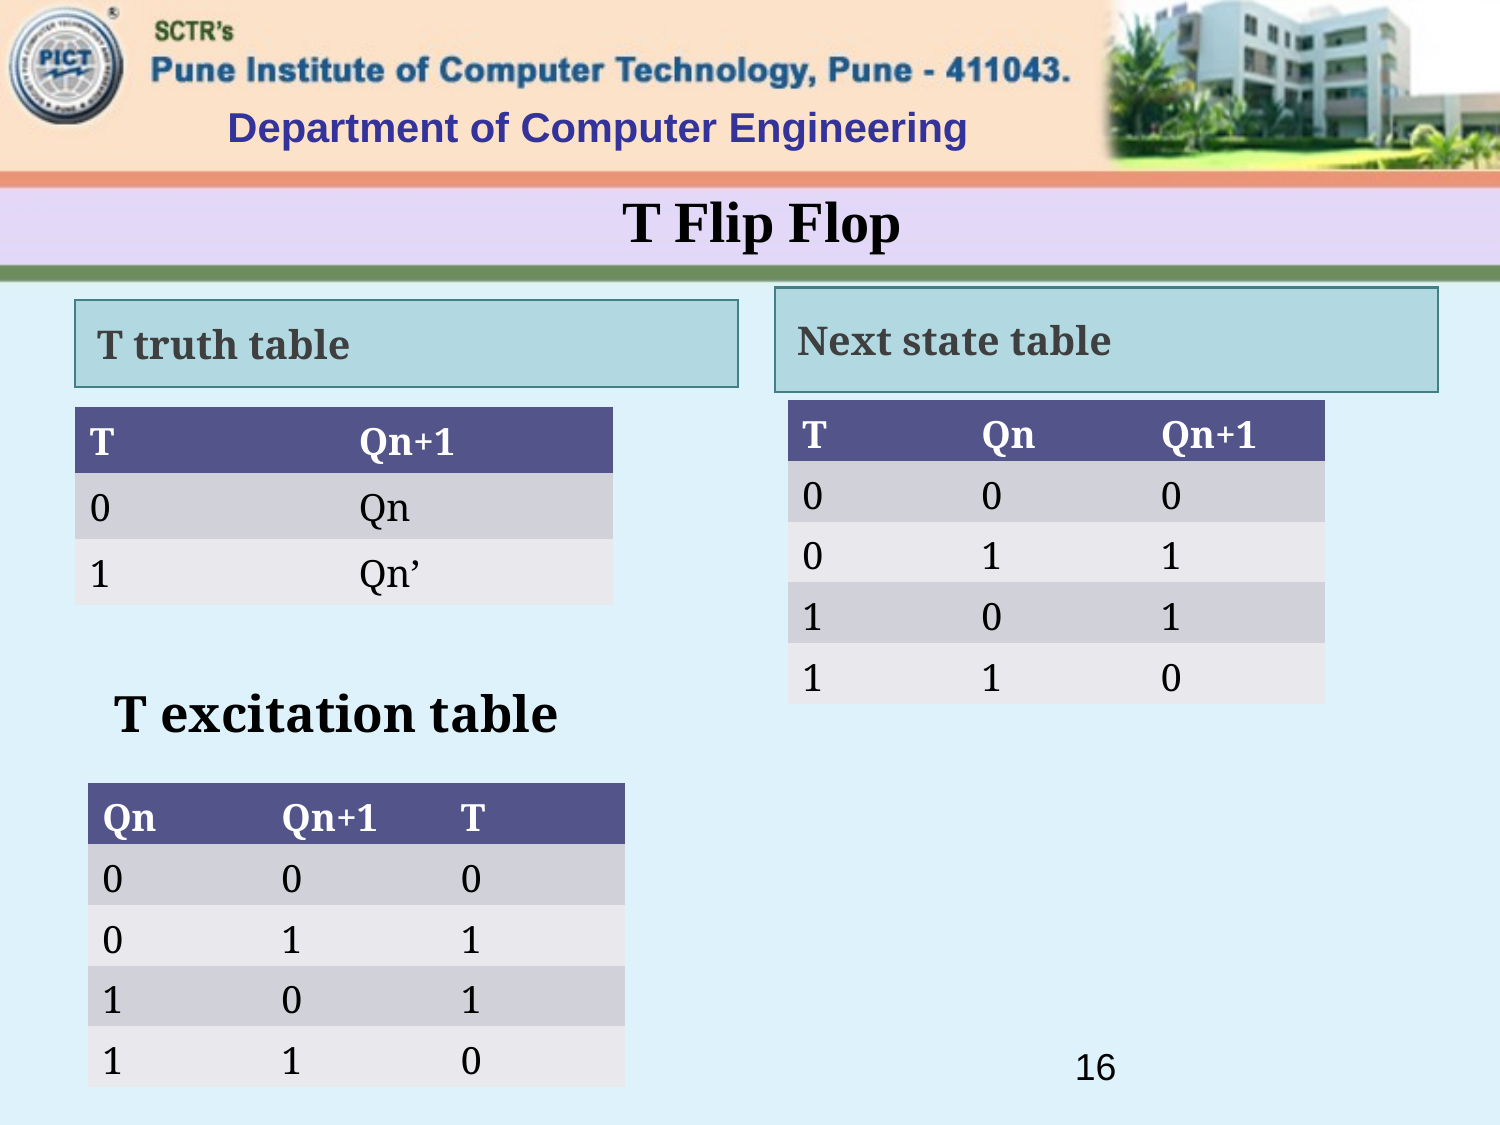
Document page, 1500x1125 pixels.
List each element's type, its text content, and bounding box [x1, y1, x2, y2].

table_cell 0 [75, 473, 344, 539]
table_header T [446, 783, 625, 844]
table_cell 1 [75, 539, 344, 605]
table_cell 0 [967, 582, 1146, 643]
table_header Qn [88, 783, 267, 844]
slide_number 16 [1074, 1042, 1425, 1103]
table_cell Qn [344, 473, 613, 539]
table_cell 1 [1146, 522, 1325, 582]
table_cell 0 [788, 461, 967, 522]
text_box T excitation table [99, 674, 738, 811]
table_header T [788, 400, 967, 461]
text_box Next state table [774, 287, 1438, 393]
table_cell 0 [267, 966, 446, 1026]
table_cell 1 [88, 966, 267, 1026]
table_cell 1 [446, 966, 625, 1026]
table_cell 0 [788, 522, 967, 582]
table_cell 1 [267, 1026, 446, 1087]
table_cell 0 [446, 1026, 625, 1087]
table_cell 0 [88, 844, 267, 905]
table_cell 0 [1146, 643, 1325, 704]
table_header Qn [967, 400, 1146, 461]
table_cell 1 [788, 582, 967, 643]
table_cell 0 [88, 905, 267, 966]
table_cell 0 [267, 844, 446, 905]
table_header Qn+1 [267, 783, 446, 844]
text_box T Flip Flop [75, 174, 1450, 263]
table_cell 1 [446, 905, 625, 966]
table_header Qn+1 [344, 407, 613, 473]
text_box T truth table [75, 299, 738, 388]
table_cell 1 [967, 522, 1146, 582]
table_cell 1 [967, 643, 1146, 704]
table_cell 0 [1146, 461, 1325, 522]
table_cell 1 [1146, 582, 1325, 643]
table_cell Qn’ [344, 539, 613, 605]
table_cell 1 [788, 643, 967, 704]
table_cell 0 [446, 844, 625, 905]
picture [0, 0, 1500, 1125]
text_box Department of Computer Engineering [225, 98, 972, 151]
table_header T [75, 407, 344, 473]
table_cell 1 [267, 905, 446, 966]
table_cell 0 [967, 461, 1146, 522]
table_header Qn+1 [1146, 400, 1325, 461]
table_cell 1 [88, 1026, 267, 1087]
